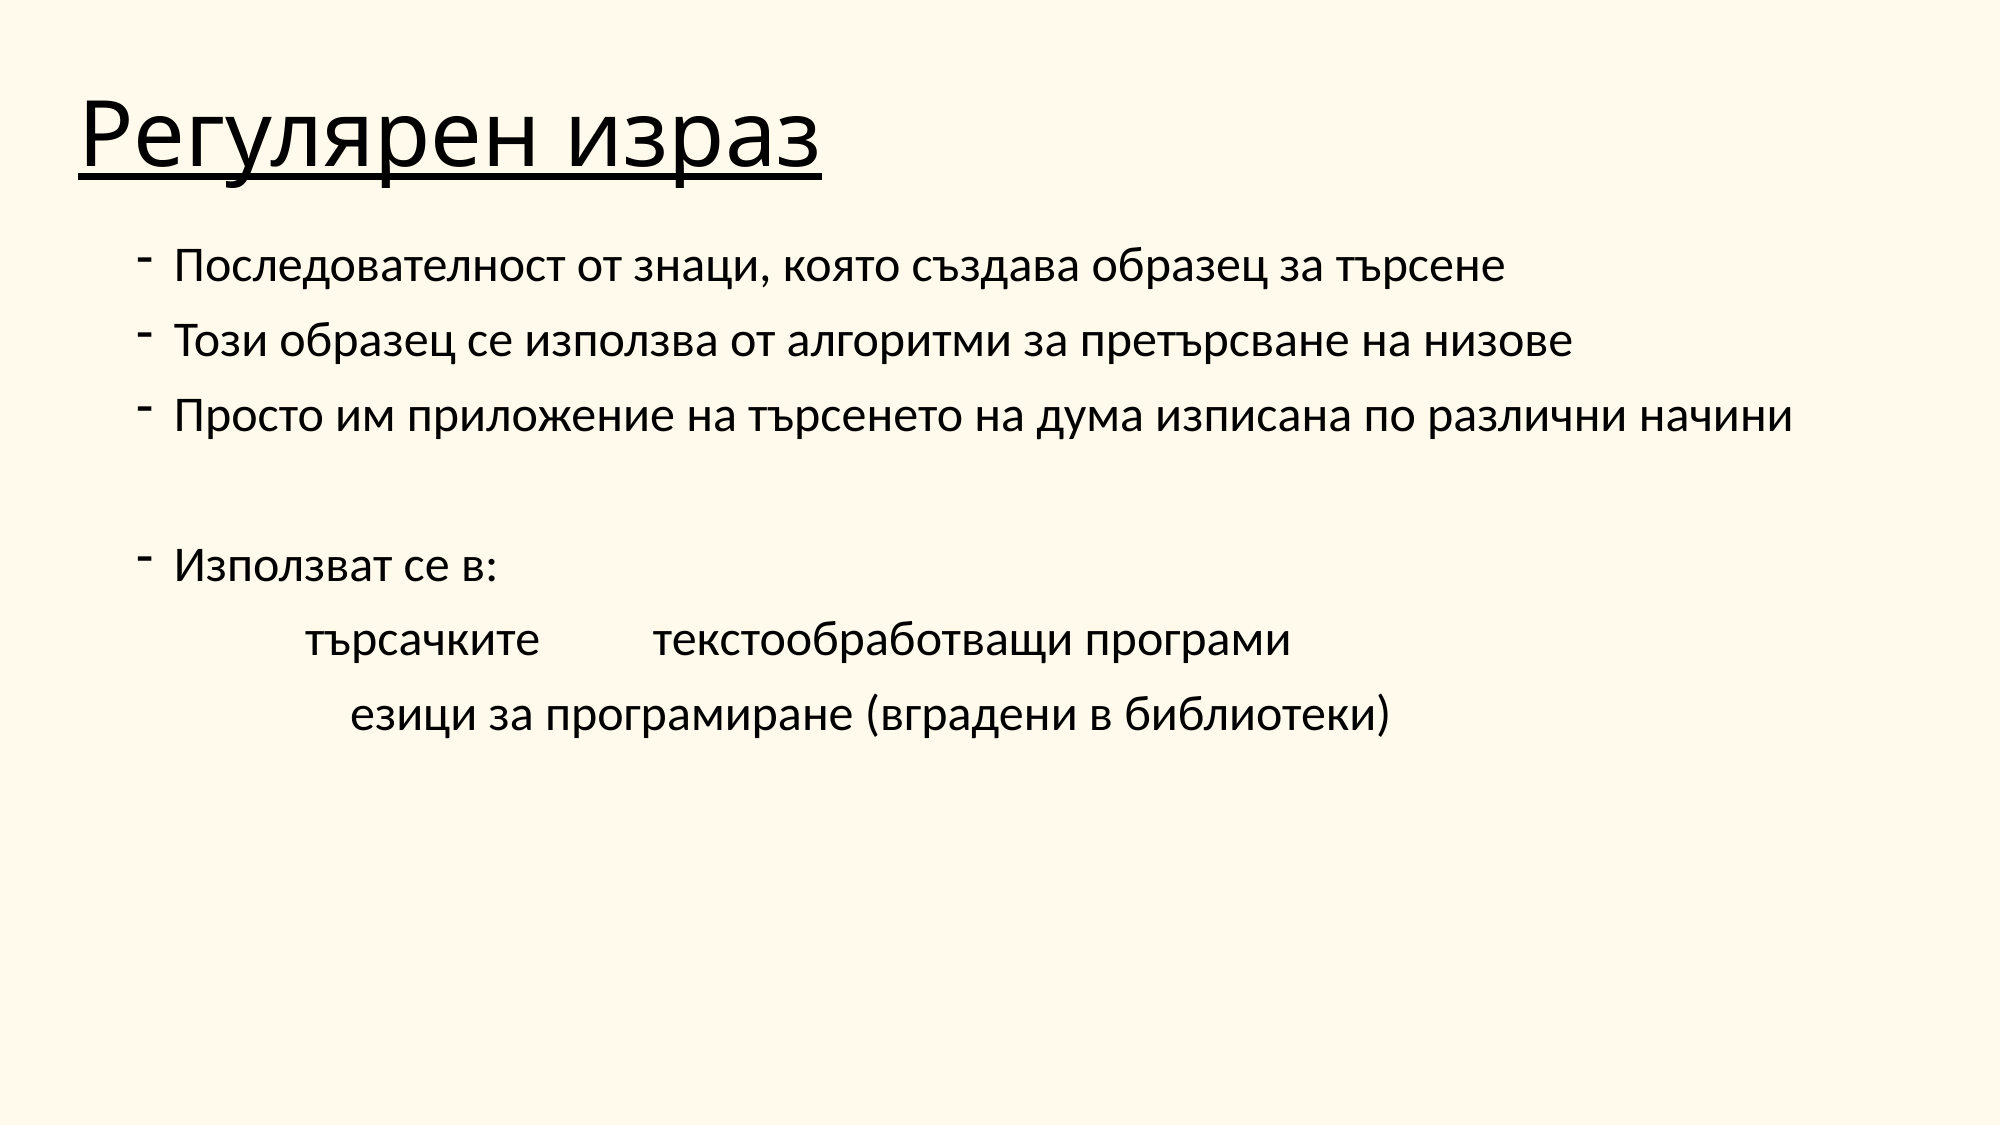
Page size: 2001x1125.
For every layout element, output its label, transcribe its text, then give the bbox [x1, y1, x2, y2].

list Последователност от знаци, която създава образец за търсене Този образец се използва от алгоритми за претърсване на низове Просто им приложение на търсенето на дума изписана по различни начини Използват се в: търсачките текстообработващи програми езици за програмиране (вградени в библиотеки) [121, 231, 1948, 945]
title Регулярен израз [63, 27, 1789, 246]
